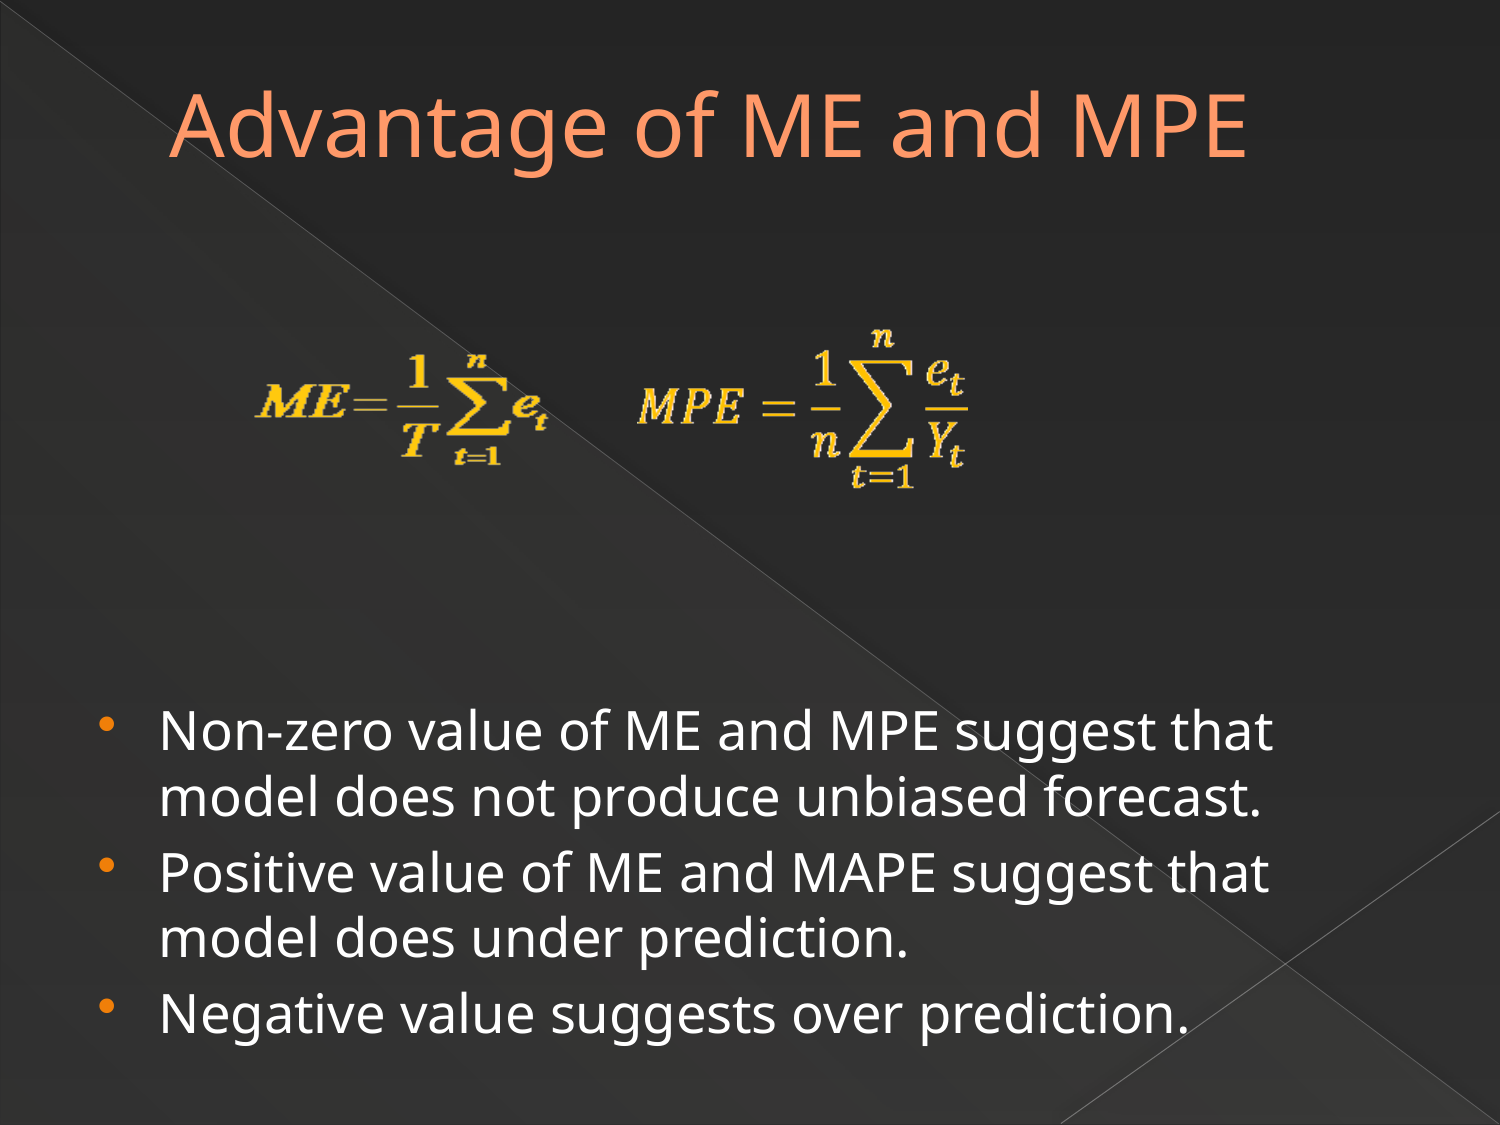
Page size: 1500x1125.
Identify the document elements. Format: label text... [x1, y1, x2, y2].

picture [637, 324, 968, 501]
title Advantage of ME and MPE [75, 45, 1425, 200]
list Non-zero value of ME and MPE suggest that model does not produce unbiased forecast. Positive value of ME and MAPE suggest that model does under prediction. Negative value suggests over prediction. [75, 308, 1425, 1059]
picture [249, 337, 563, 476]
